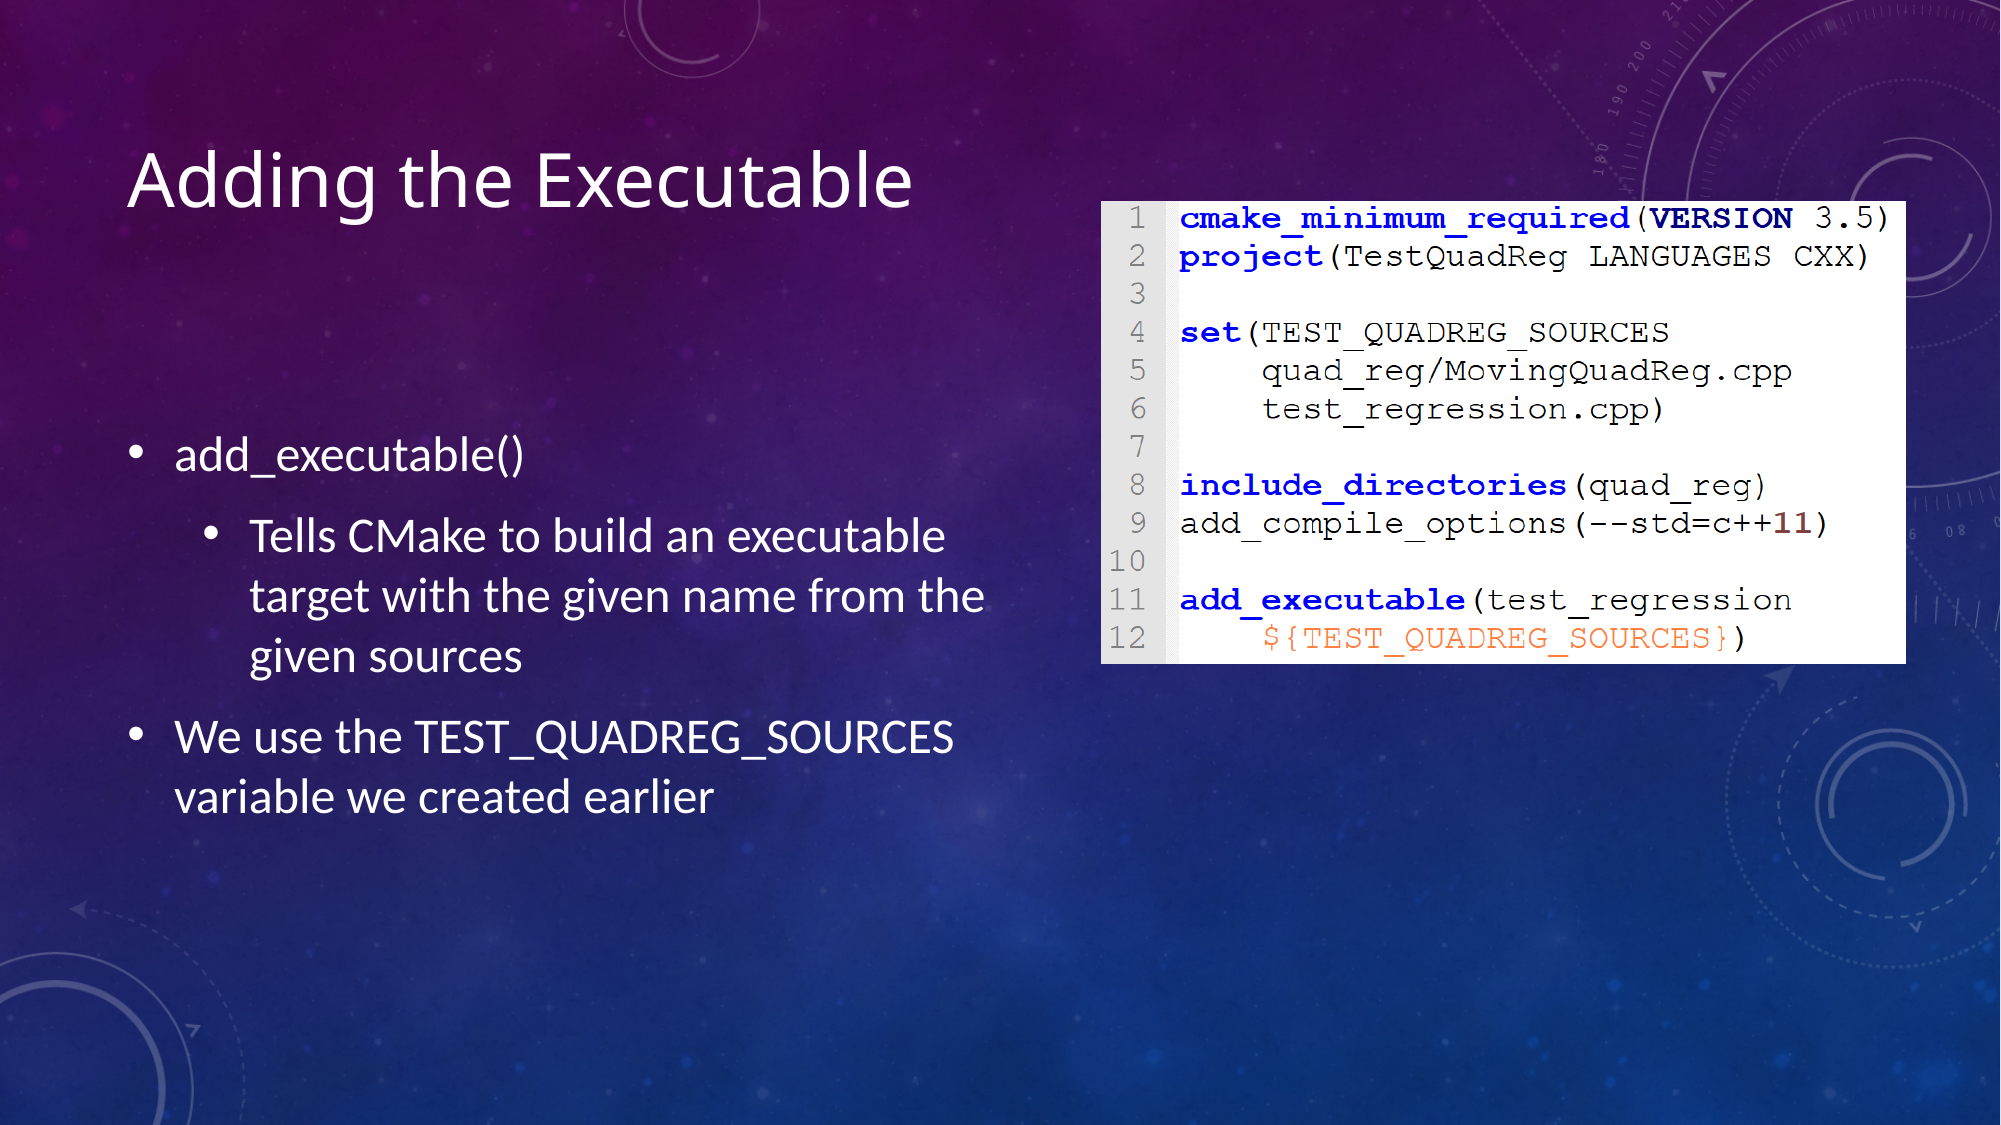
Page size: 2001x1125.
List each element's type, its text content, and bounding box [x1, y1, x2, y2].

title Adding the Executable [112, 99, 1775, 255]
list add_executable() Tells CMake to build an executable target with the given name from the given sources We use the TEST_QUADREG_SOURCES variable we created earlier [112, 295, 1069, 950]
picture [0, 0, 2001, 1125]
